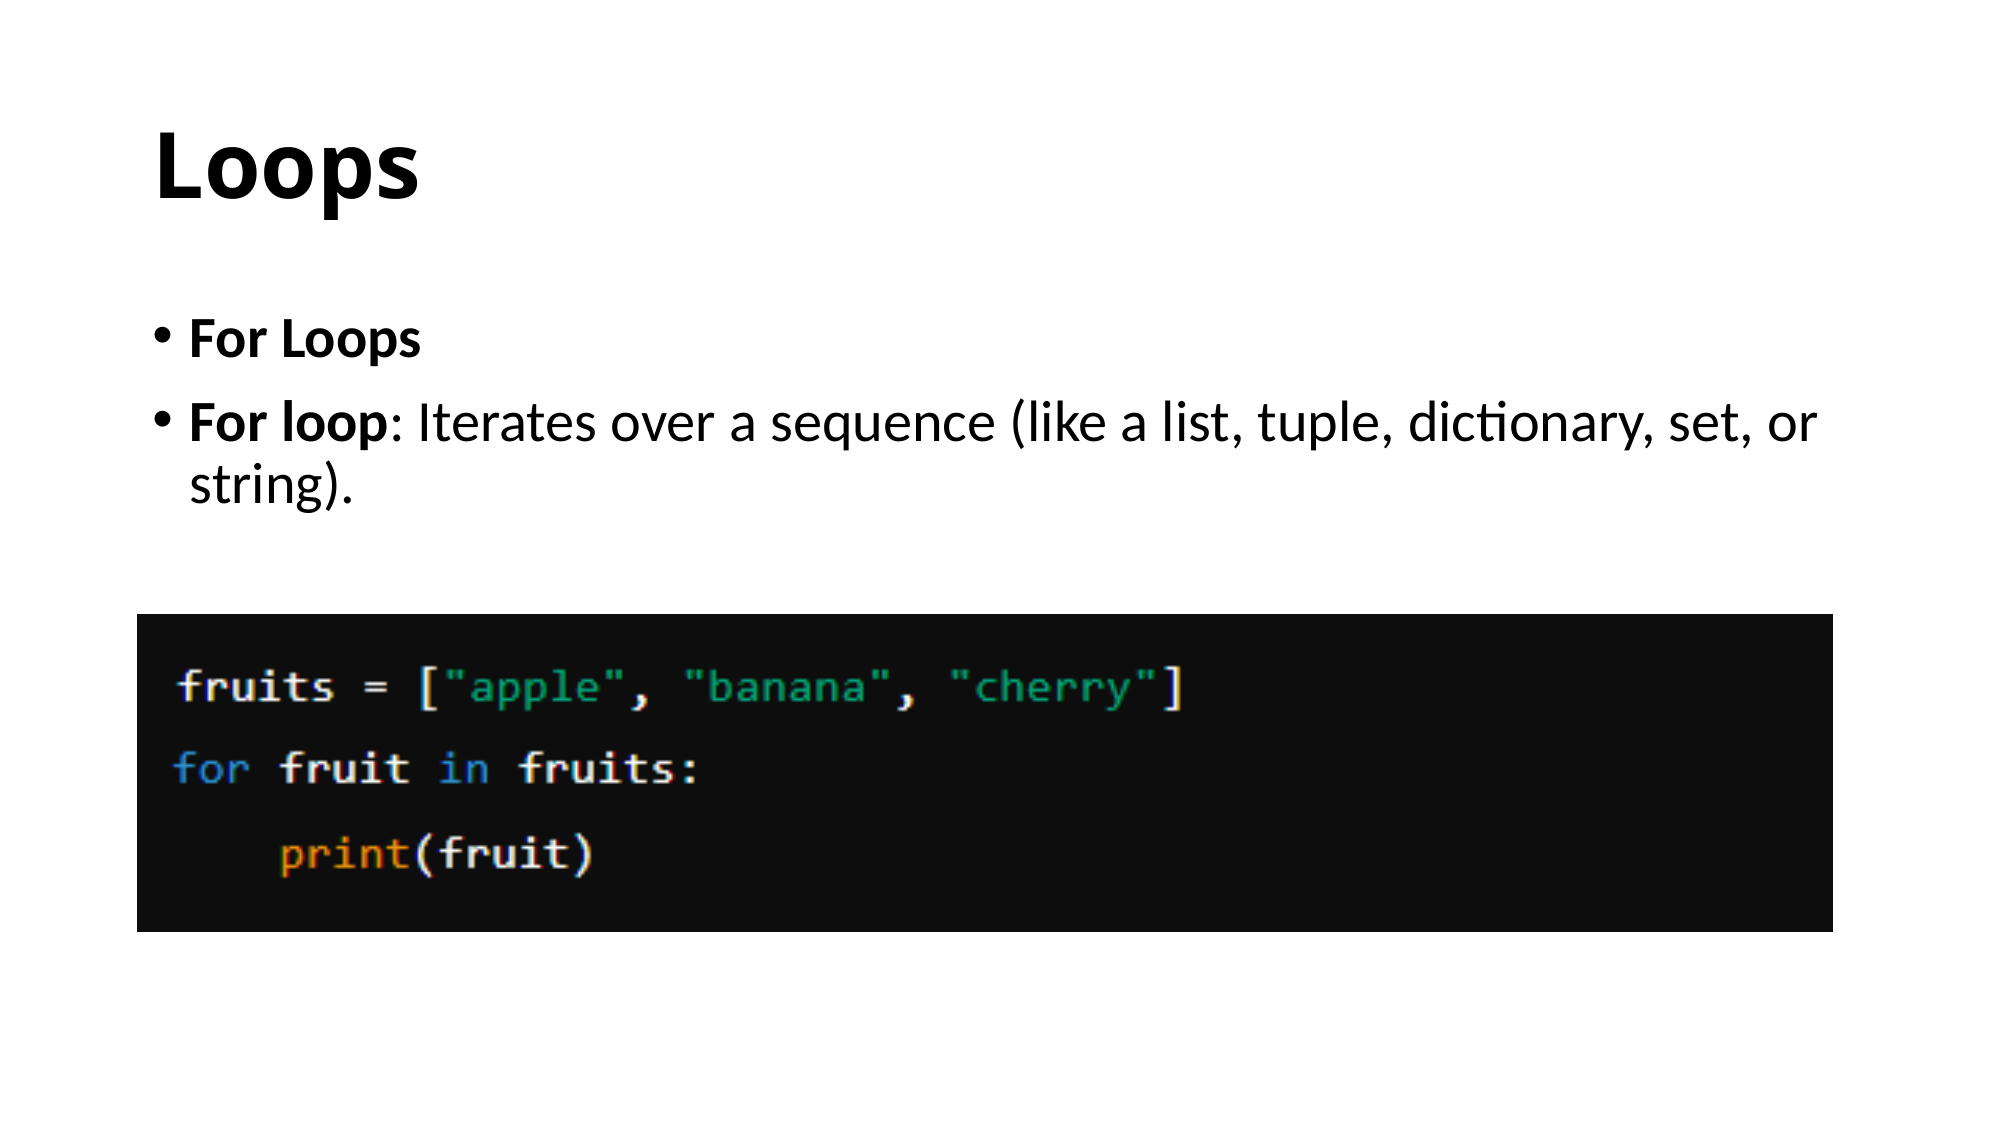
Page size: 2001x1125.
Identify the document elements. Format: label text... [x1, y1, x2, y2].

title Loops [137, 59, 1863, 278]
picture [137, 614, 1833, 932]
list For Loops For loop: Iterates over a sequence (like a list, tuple, dictionary, set, or string). [137, 299, 1863, 1014]
